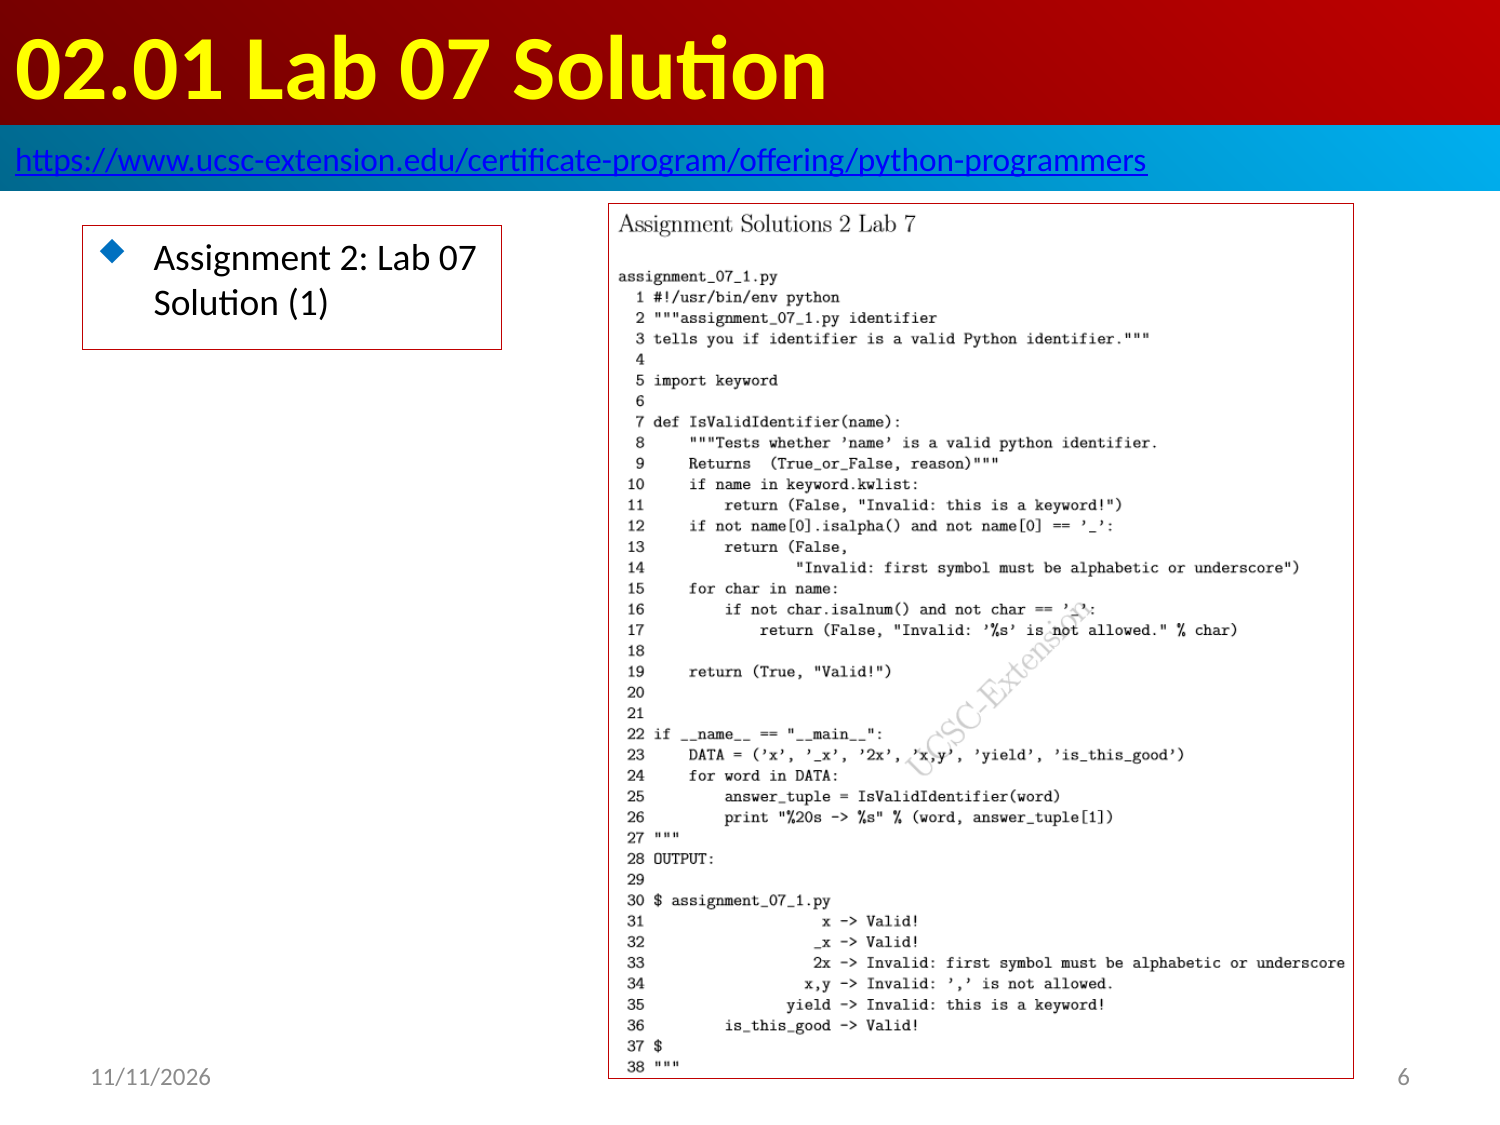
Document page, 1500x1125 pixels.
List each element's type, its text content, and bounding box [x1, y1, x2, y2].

subtitle Assignment 2: Lab 07 Solution (1) [82, 225, 502, 350]
title 02.01 Lab 07 Solution [0, 0, 1500, 125]
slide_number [75, 1042, 425, 1109]
picture [607, 202, 1354, 1079]
text_box https://www.ucsc-extension.edu/certificate-program/offering/python-programmers [0, 125, 1500, 191]
slide_number 6 [1074, 1042, 1425, 1109]
